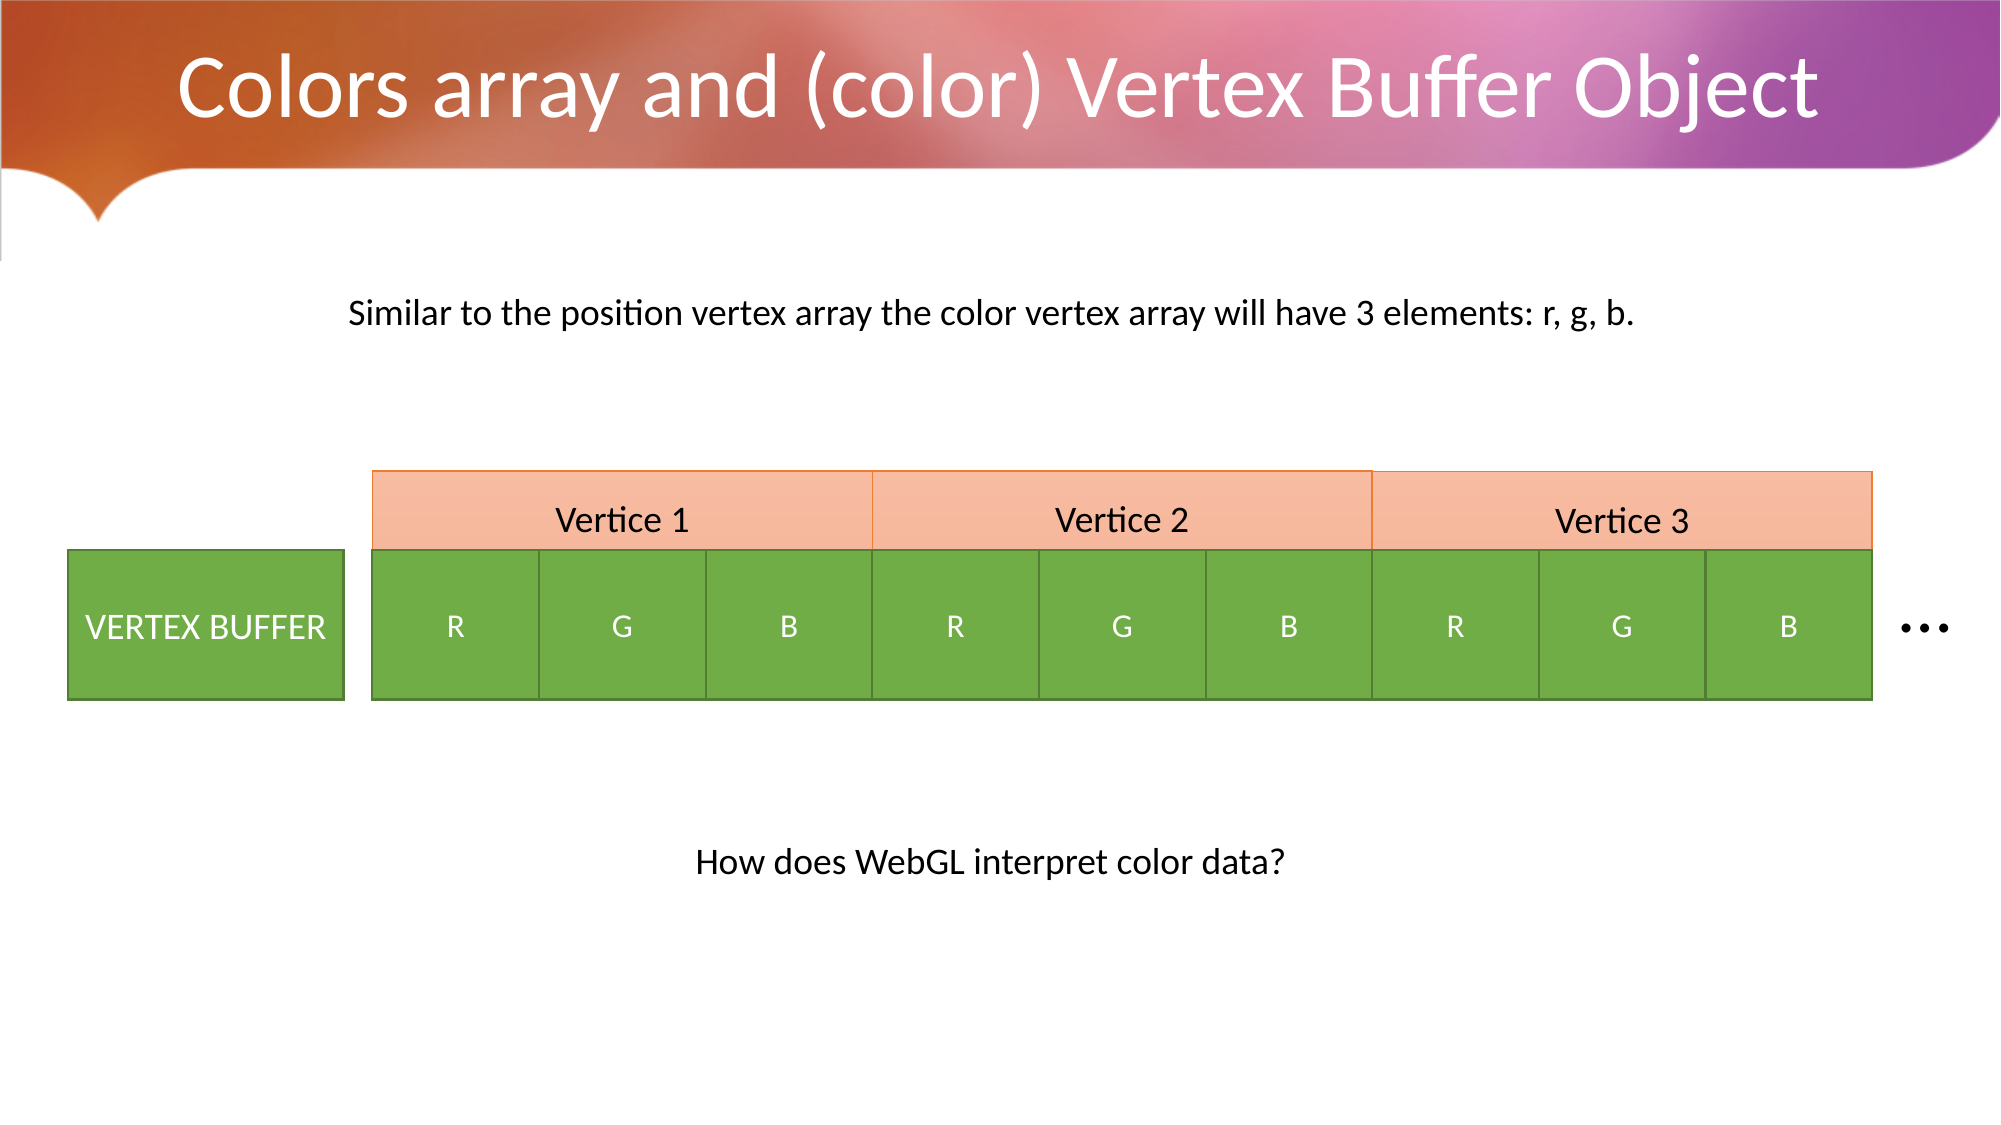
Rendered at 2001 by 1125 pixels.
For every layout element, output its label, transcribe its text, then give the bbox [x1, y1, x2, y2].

text_box Similar to the position vertex array the color vertex array will have 3 elements: r, g, b. [333, 280, 1667, 341]
text_box G [1039, 549, 1205, 700]
text_box G [1538, 549, 1705, 700]
text_box B [705, 549, 872, 700]
text_box R [1372, 549, 1538, 700]
text_box How does WebGL interpret color data? [680, 829, 1320, 891]
text_box B [1205, 549, 1372, 700]
text_box R [872, 549, 1039, 700]
text_box R [372, 549, 539, 700]
text_box VERTEX BUFFER [68, 549, 344, 700]
text_box B [1705, 549, 1873, 700]
picture [0, 0, 2000, 261]
text_box … [1884, 549, 1973, 656]
text_box Vertice 1 [372, 470, 873, 549]
text_box Vertice 2 [873, 470, 1373, 549]
text_box G [539, 549, 705, 700]
text_box Vertice 3 [1373, 471, 1873, 549]
